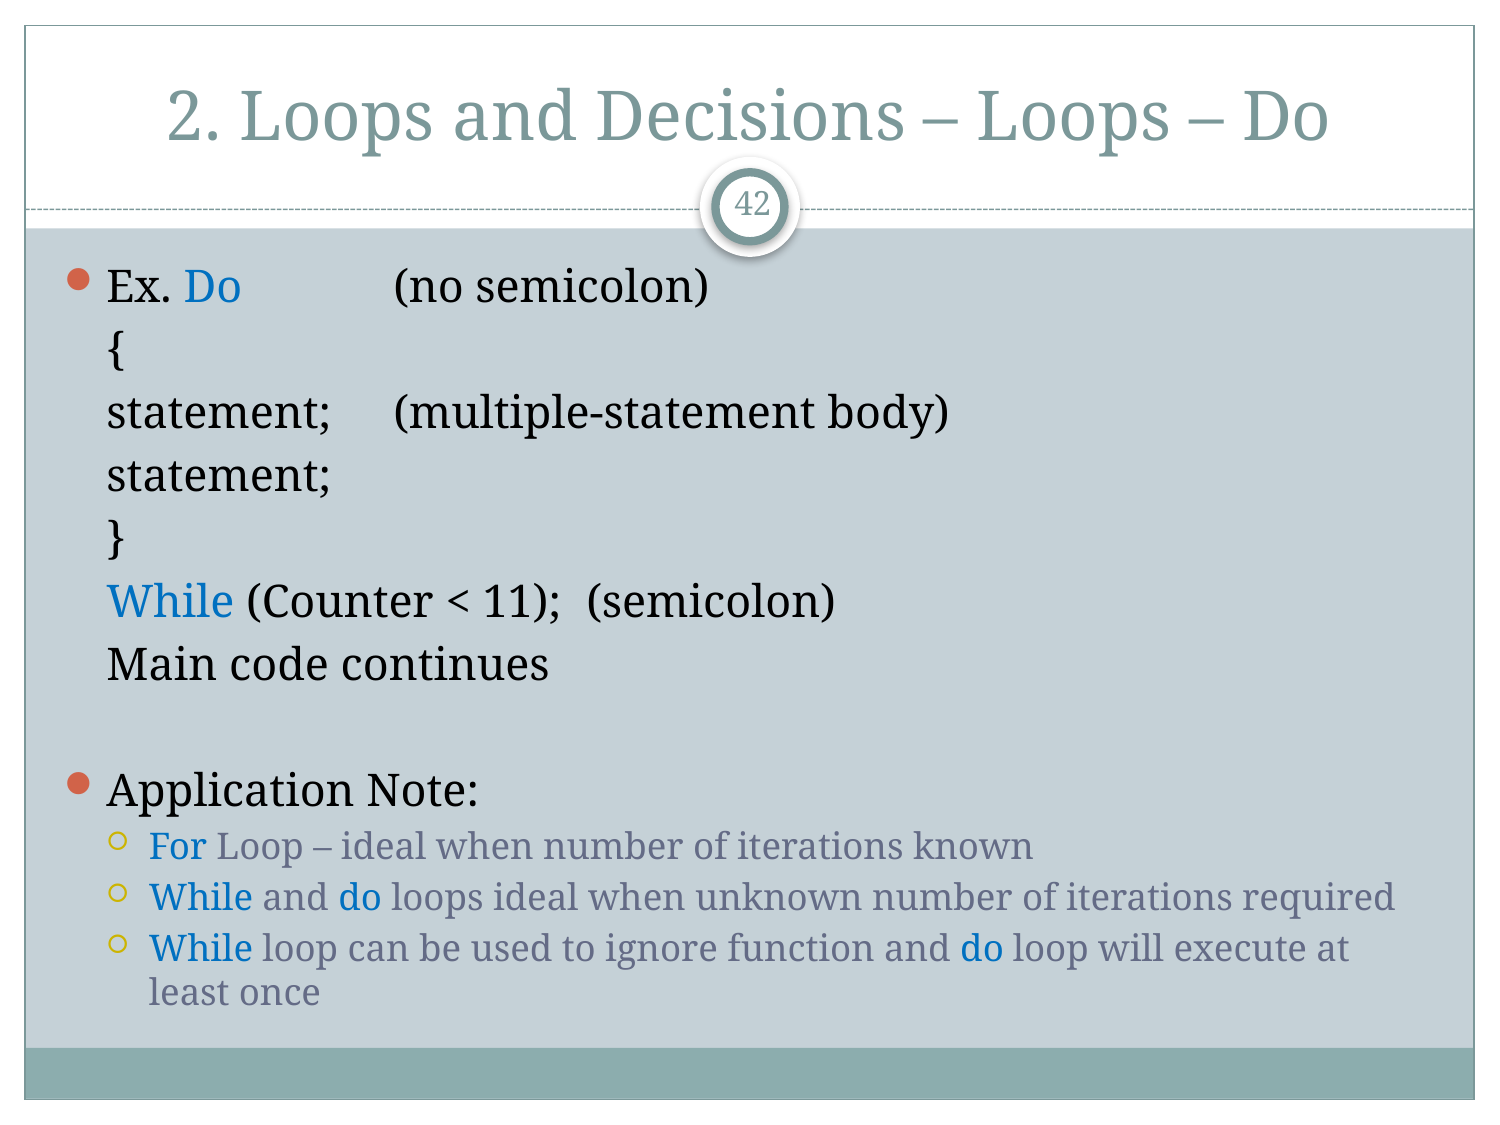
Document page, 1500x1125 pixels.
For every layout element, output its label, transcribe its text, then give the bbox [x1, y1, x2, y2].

list Ex. Do (no semicolon) { statement; (multiple-statement body) statement; } While (Counter < 11); (semicolon) Main code continues Application Note: For Loop – ideal when number of iterations known While and do loops ideal when unknown number of iterations required While loop can be used to ignore function and do loop will execute at least once [49, 250, 1445, 1032]
title 2. Loops and Decisions – Loops – Do [49, 37, 1450, 162]
slide_number 42 [715, 168, 791, 241]
